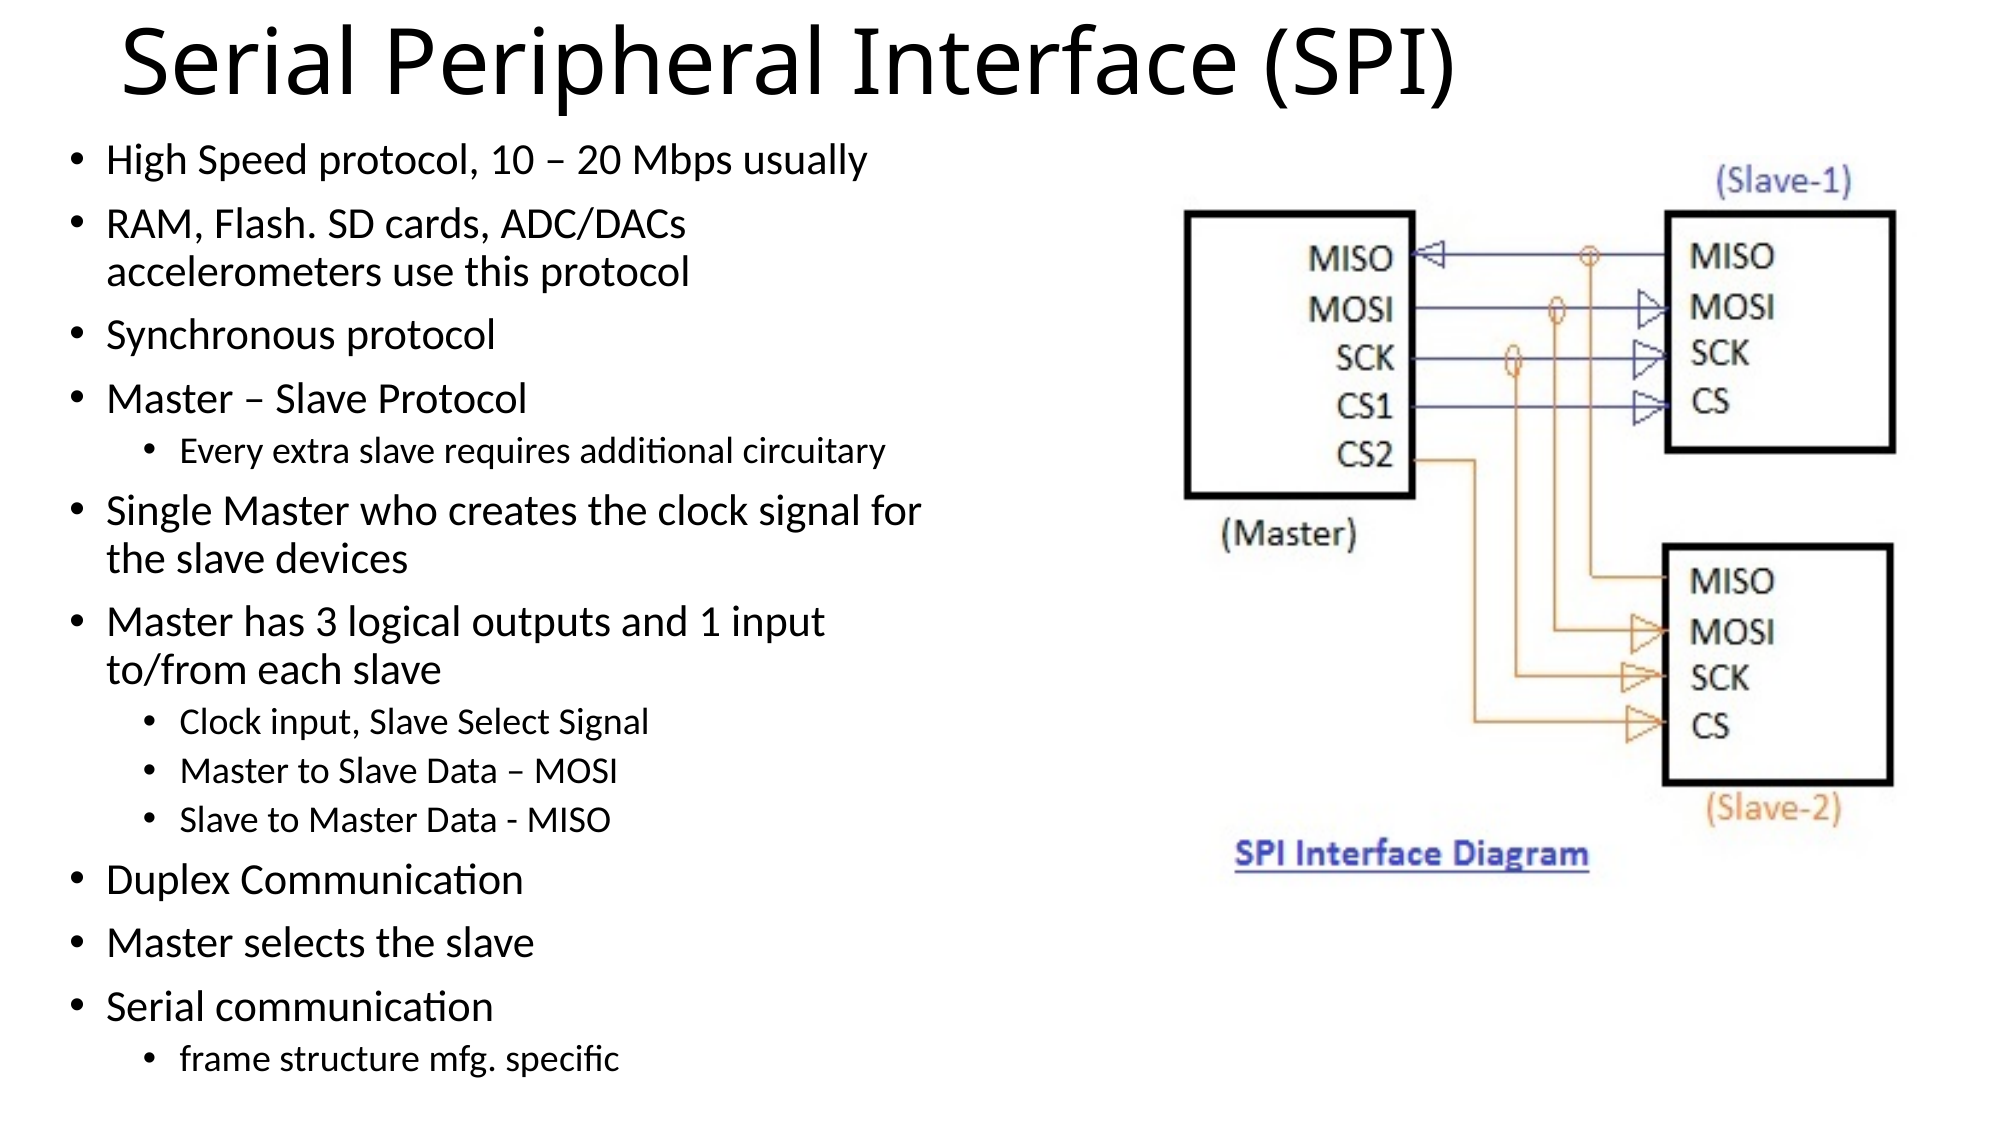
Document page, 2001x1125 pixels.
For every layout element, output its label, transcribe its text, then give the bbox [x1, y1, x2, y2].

picture [1162, 155, 1933, 922]
title Serial Peripheral Interface (SPI) [105, 0, 1831, 130]
list High Speed protocol, 10 – 20 Mbps usually RAM, Flash. SD cards, ADC/DACs accelerometers use this protocol Synchronous protocol Master – Slave Protocol Every extra slave requires additional circuitary Single Master who creates the clock signal for the slave devices Master has 3 logical outputs and 1 input to/from each slave Clock input, Slave Select Signal Master to Slave Data – MOSI Slave to Master Data - MISO Duplex Communication Master selects the slave Serial communication frame structure mfg. specific [54, 129, 968, 1094]
